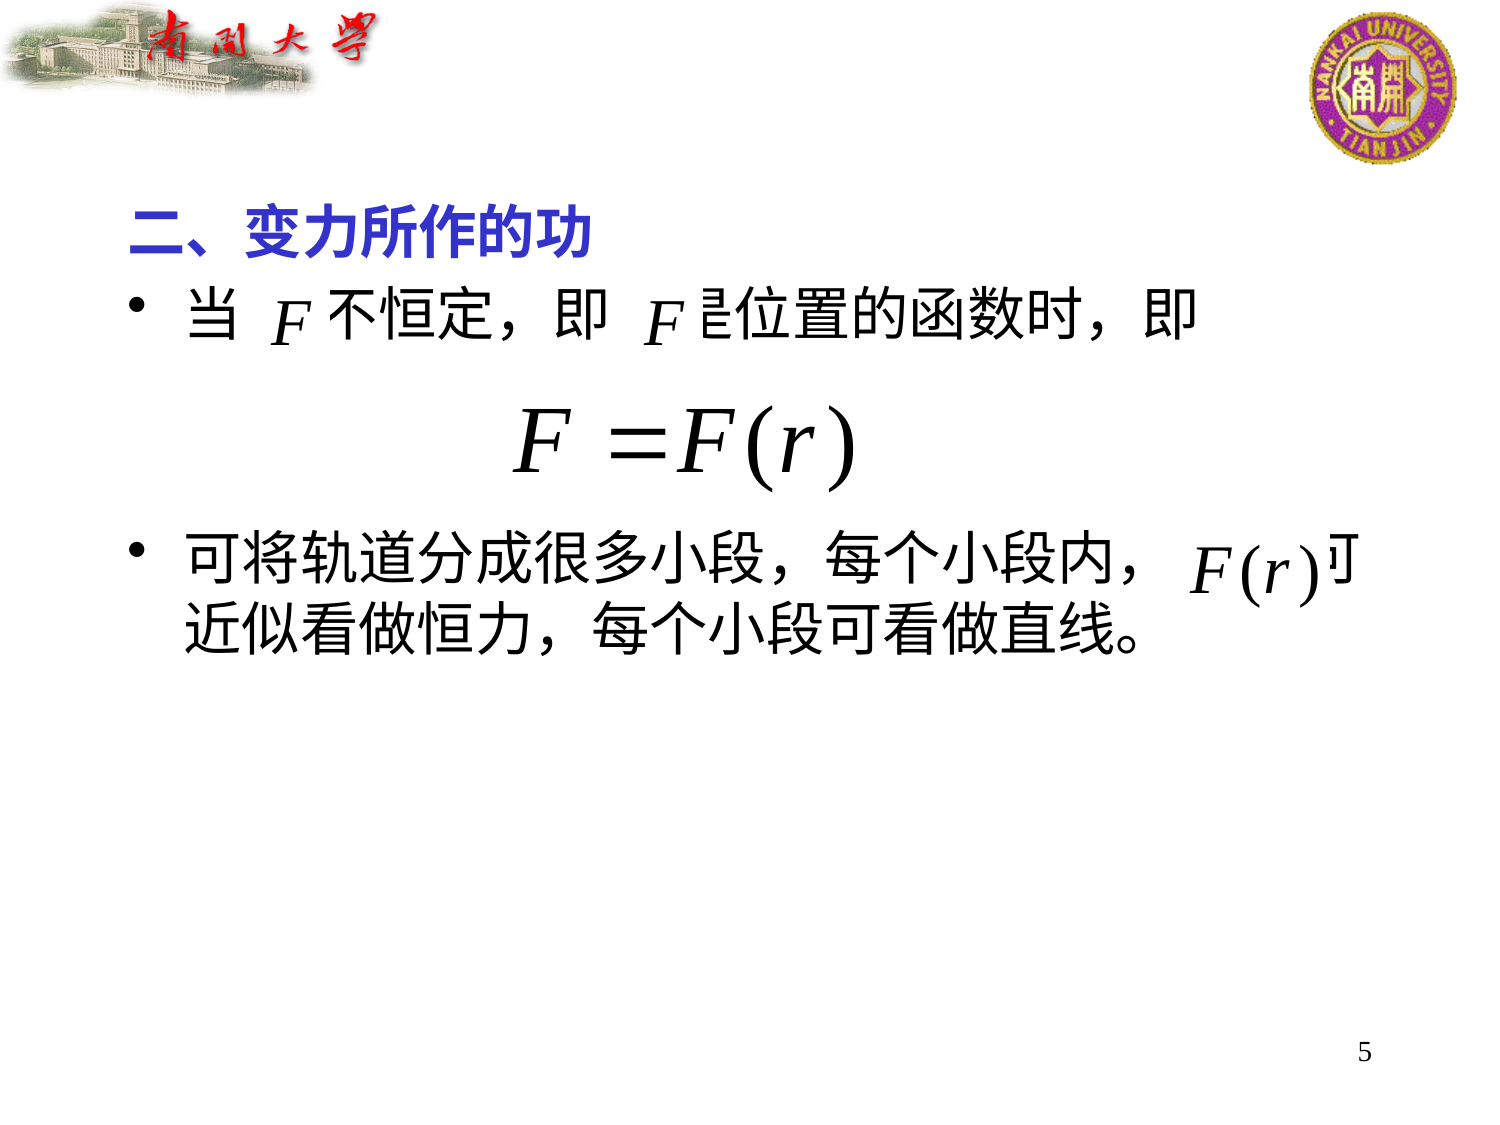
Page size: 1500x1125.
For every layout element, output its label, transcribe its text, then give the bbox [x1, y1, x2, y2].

picture [0, 0, 388, 100]
picture [1262, 0, 1500, 178]
list 二、变力所作的功 当 不恒定，即 是位置的函数时，即 可将轨道分成很多小段，每个小段内， 可近似看做恒力，每个小段可看做直线。 [112, 187, 1388, 1001]
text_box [495, 359, 871, 513]
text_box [632, 266, 704, 357]
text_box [1177, 512, 1331, 623]
slide_number 5 [1074, 1024, 1388, 1101]
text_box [259, 266, 331, 357]
